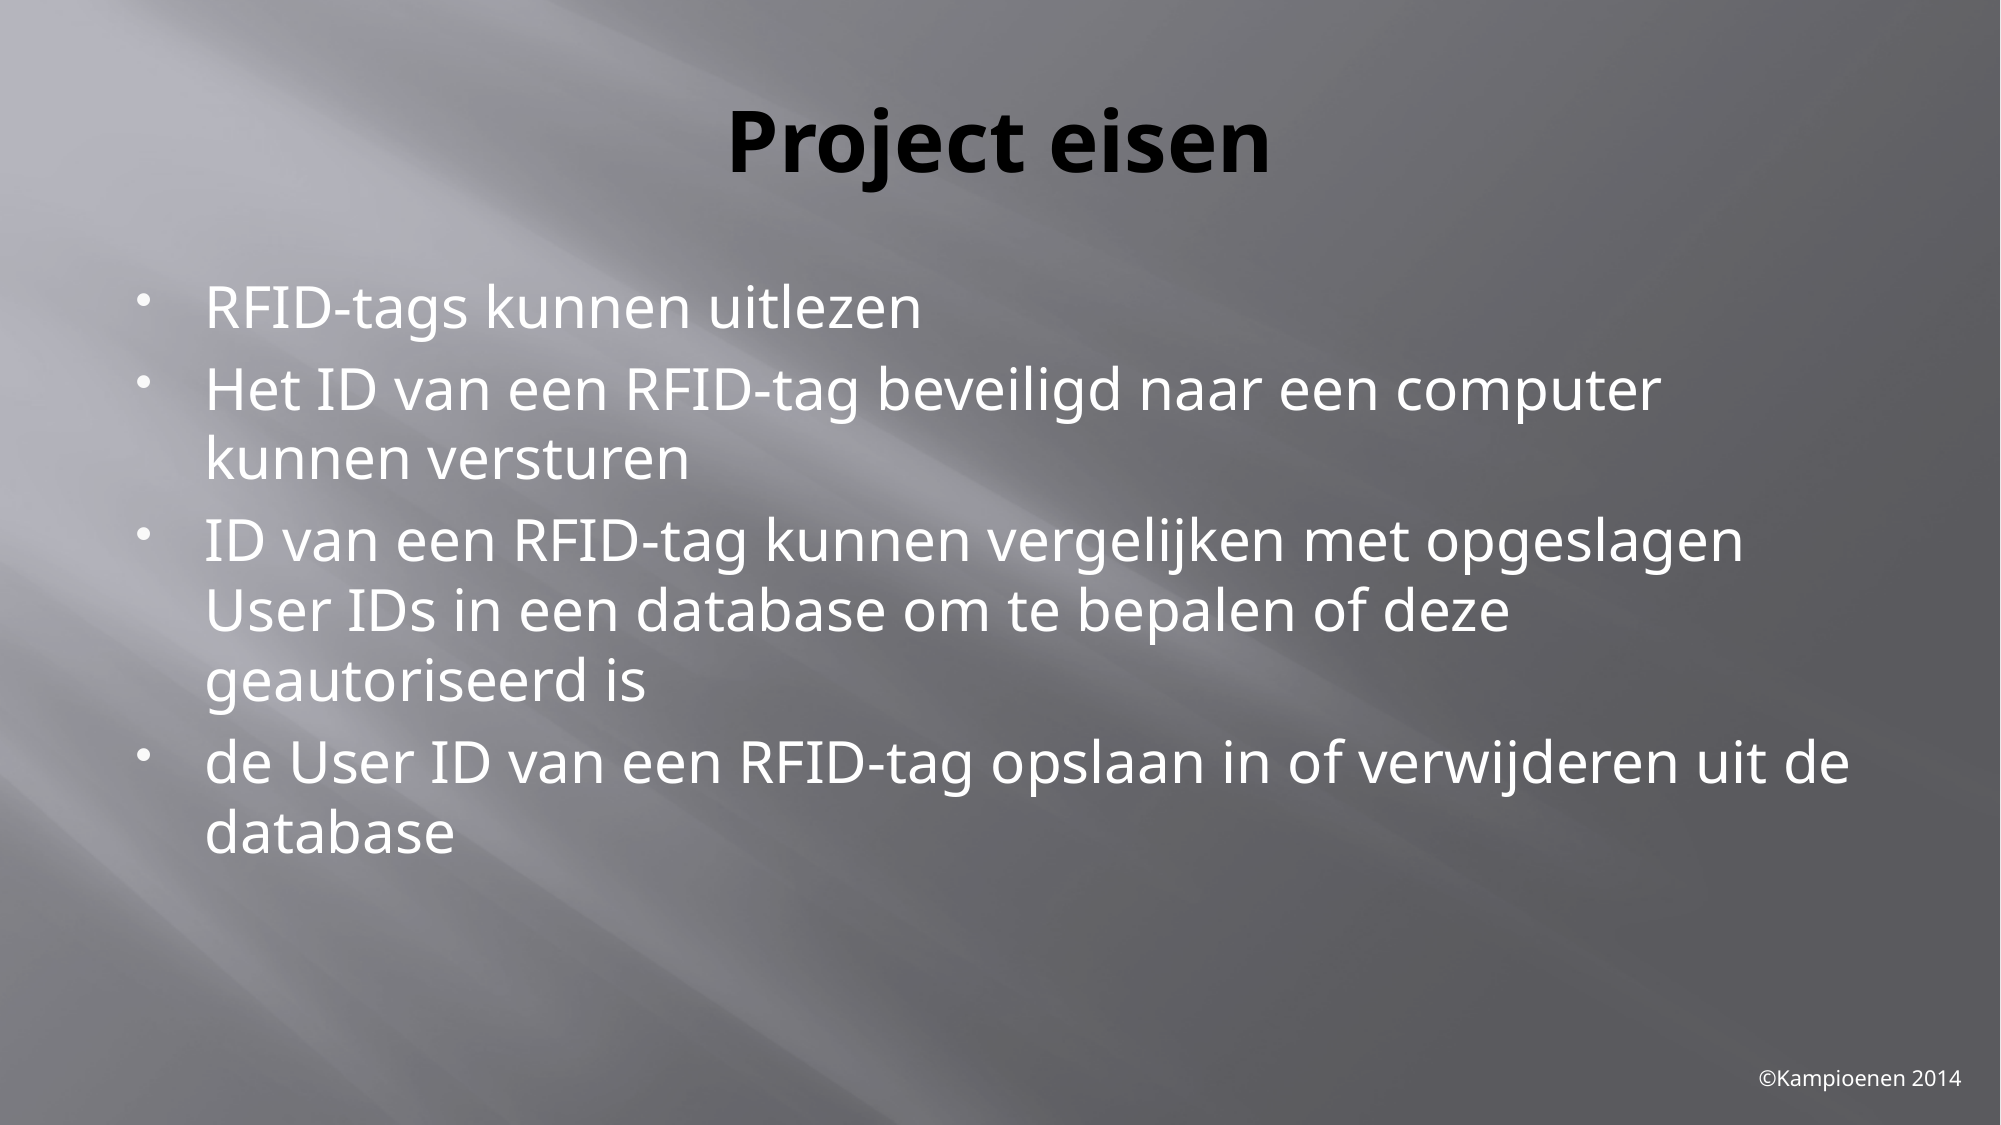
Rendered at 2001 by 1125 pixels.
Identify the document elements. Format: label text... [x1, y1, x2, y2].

title Project eisen [99, 45, 1900, 233]
text_box ©Kampioenen 2014 [1743, 1056, 1988, 1124]
list RFID-tags kunnen uitlezen Het ID van een RFID-tag beveiligd naar een computer kunnen versturen ID van een RFID-tag kunnen vergelijken met opgeslagen User IDs in een database om te bepalen of deze geautoriseerd is de User ID van een RFID-tag opslaan in of verwijderen uit de database [99, 262, 1900, 1035]
